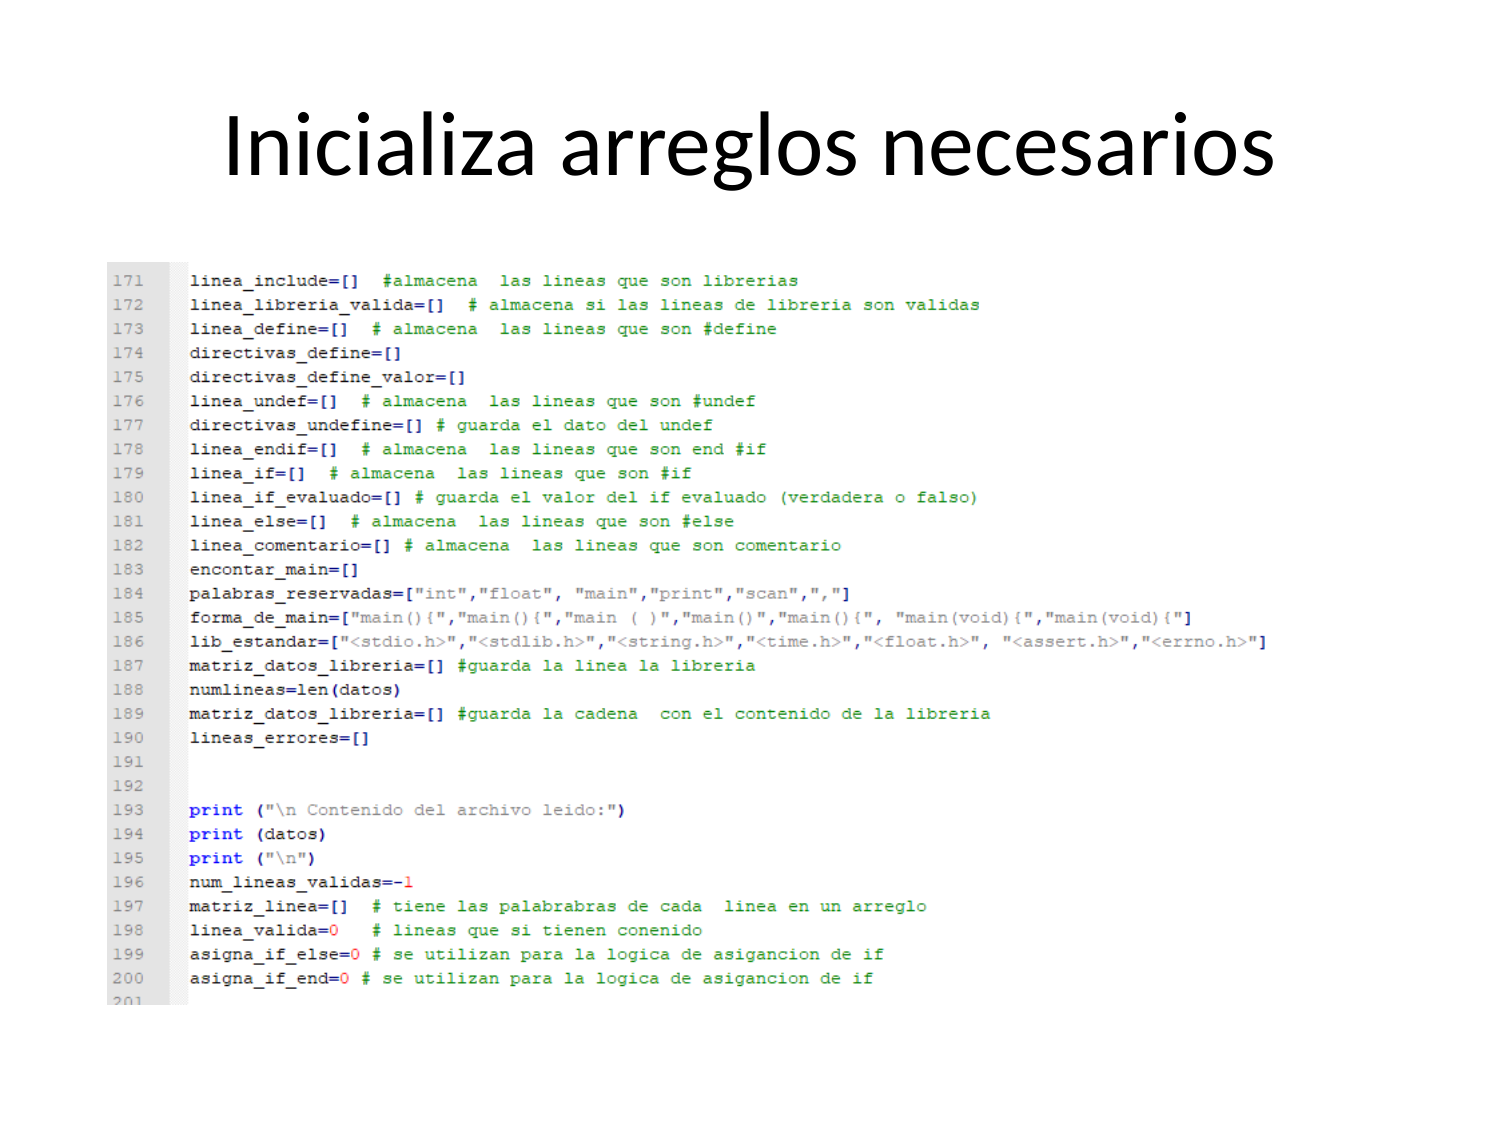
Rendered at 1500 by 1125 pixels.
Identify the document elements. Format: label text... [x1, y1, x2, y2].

title Inicializa arreglos necesarios [75, 45, 1425, 233]
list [106, 262, 1394, 1006]
